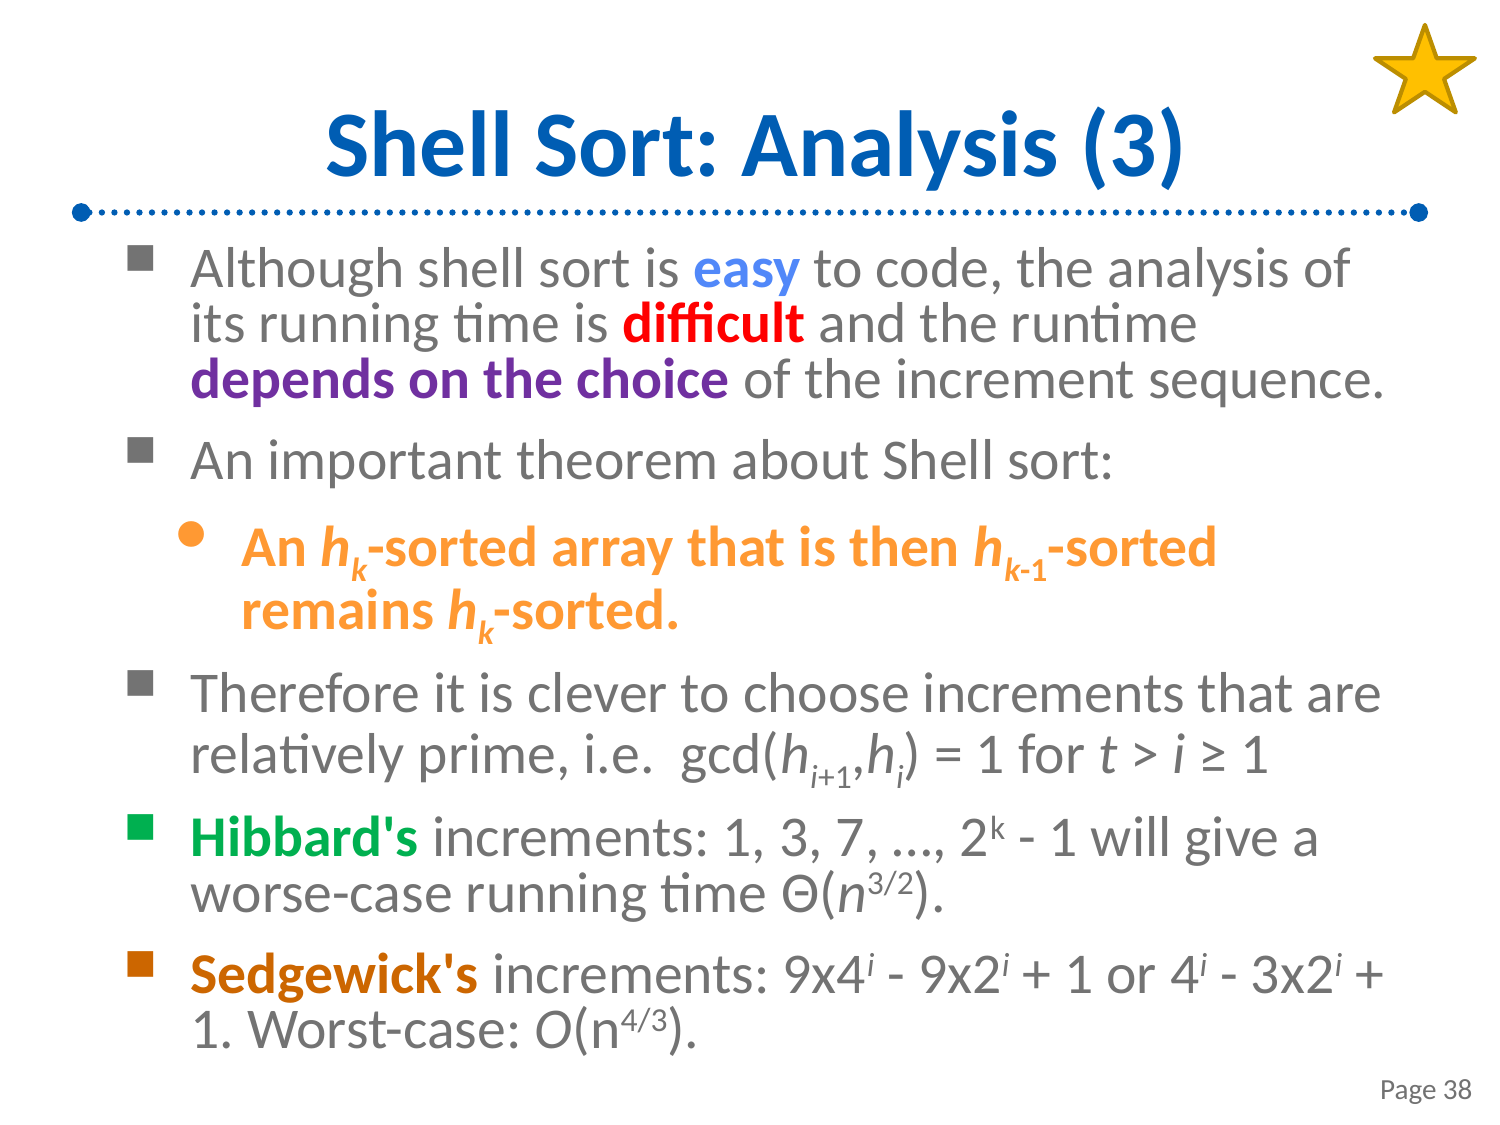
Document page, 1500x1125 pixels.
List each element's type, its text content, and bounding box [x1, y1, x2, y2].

slide_number Page 38 [1312, 1034, 1488, 1113]
list Although shell sort is easy to code, the analysis of its running time is difficult and the runtime depends on the choice of the increment sequence. An important theorem about Shell sort: An hk-sorted array that is then hk-1-sorted remains hk-sorted. Therefore it is clever to choose increments that are relatively prime, i.e. gcd(hi+1,hi) = 1 for t > i ≥ 1 Hibbard's increments: 1, 3, 7, …, 2k - 1 will give a worse-case running time Θ(n3/2). Sedgewick's increments: 9x4i - 9x2i + 1 or 4i - 3x2i + 1. Worst-case: O(n4/3). [86, 236, 1401, 1076]
text_box [1372, 22, 1477, 115]
title Shell Sort: Analysis (3) [99, 62, 1413, 215]
